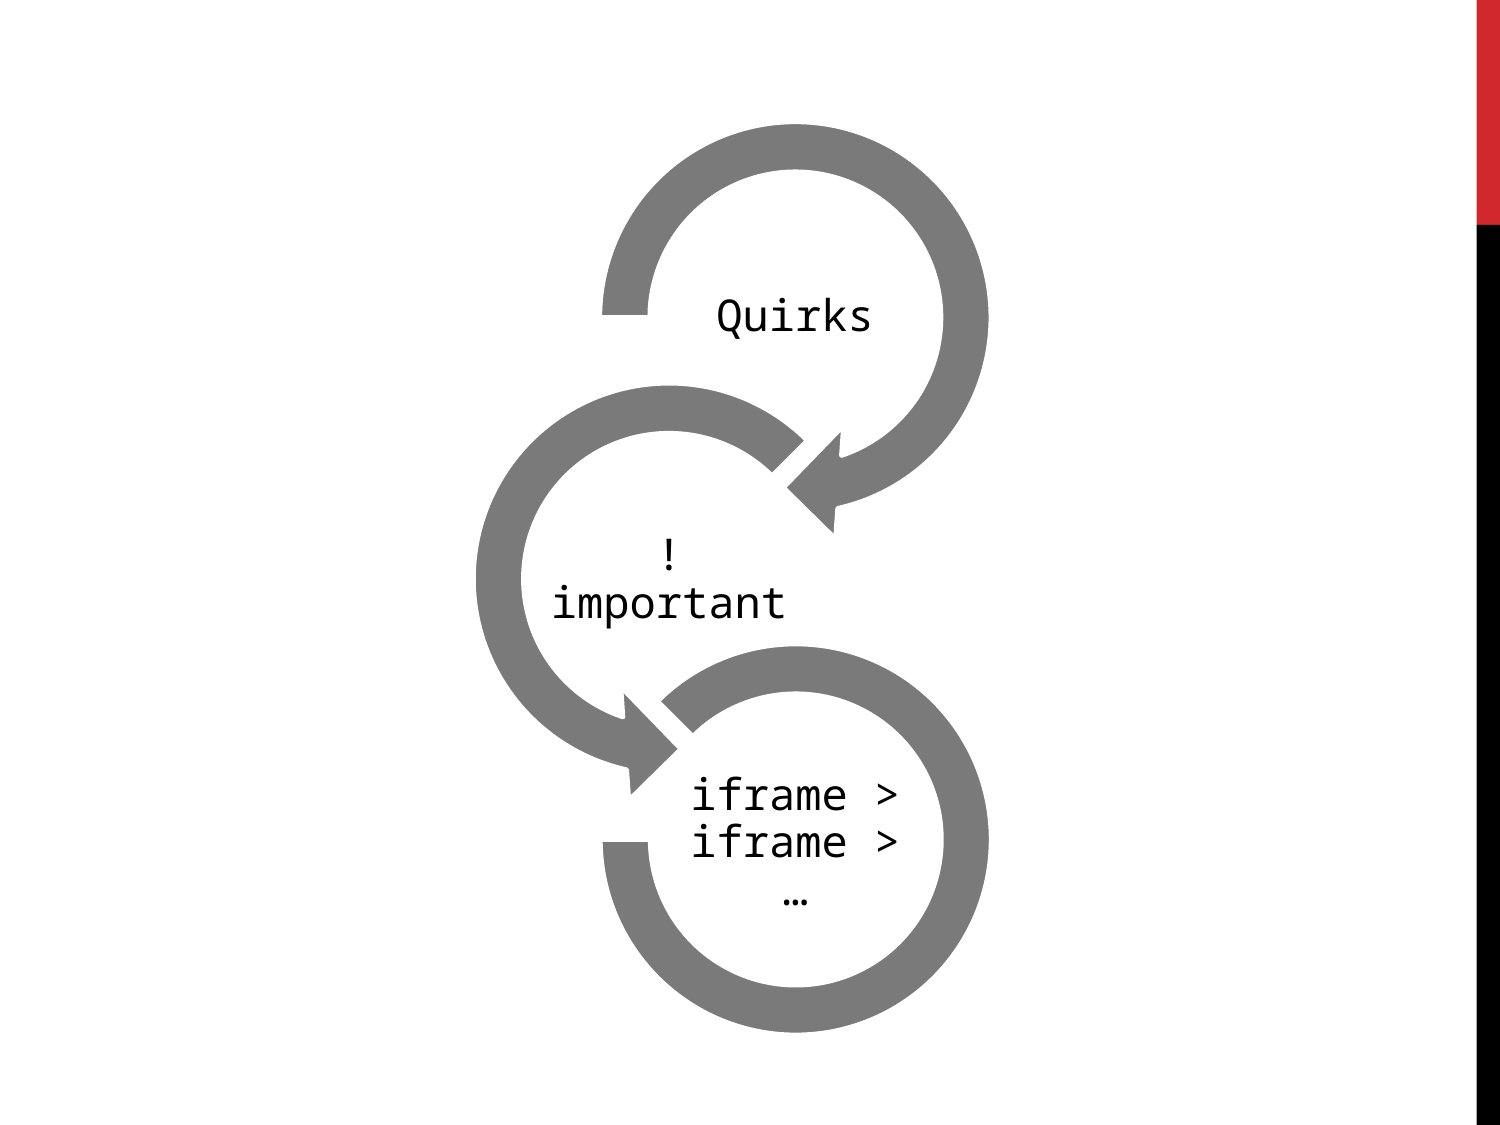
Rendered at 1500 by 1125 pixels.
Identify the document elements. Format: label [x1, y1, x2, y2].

text_box [52, 89, 1413, 1036]
